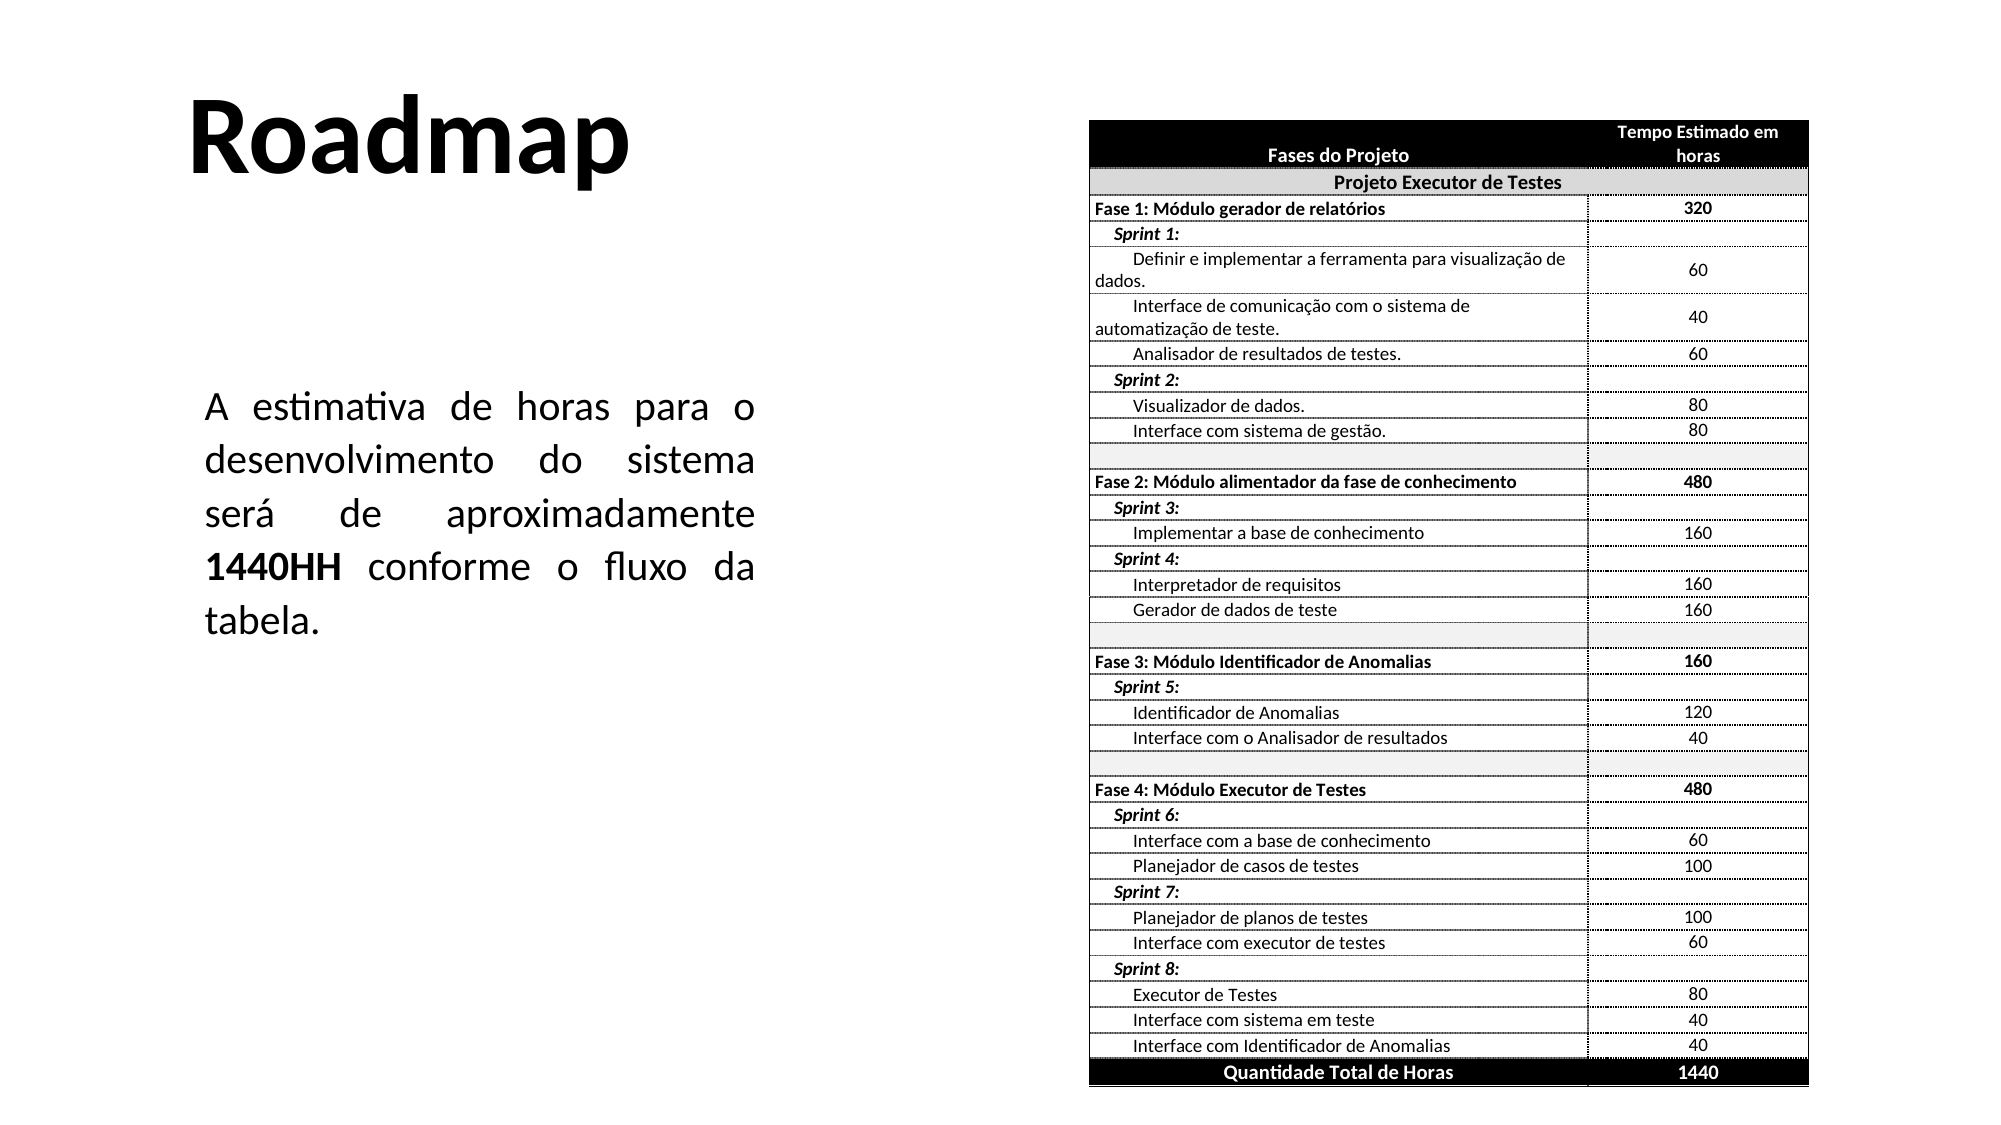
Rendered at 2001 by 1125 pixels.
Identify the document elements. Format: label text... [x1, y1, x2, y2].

text_box Roadmap [172, 53, 803, 204]
text_box A estimativa de horas para o desenvolvimento do sistema será de aproximadamente 1440HH conforme o fluxo da tabela. [189, 367, 771, 651]
picture [1088, 120, 1820, 1125]
